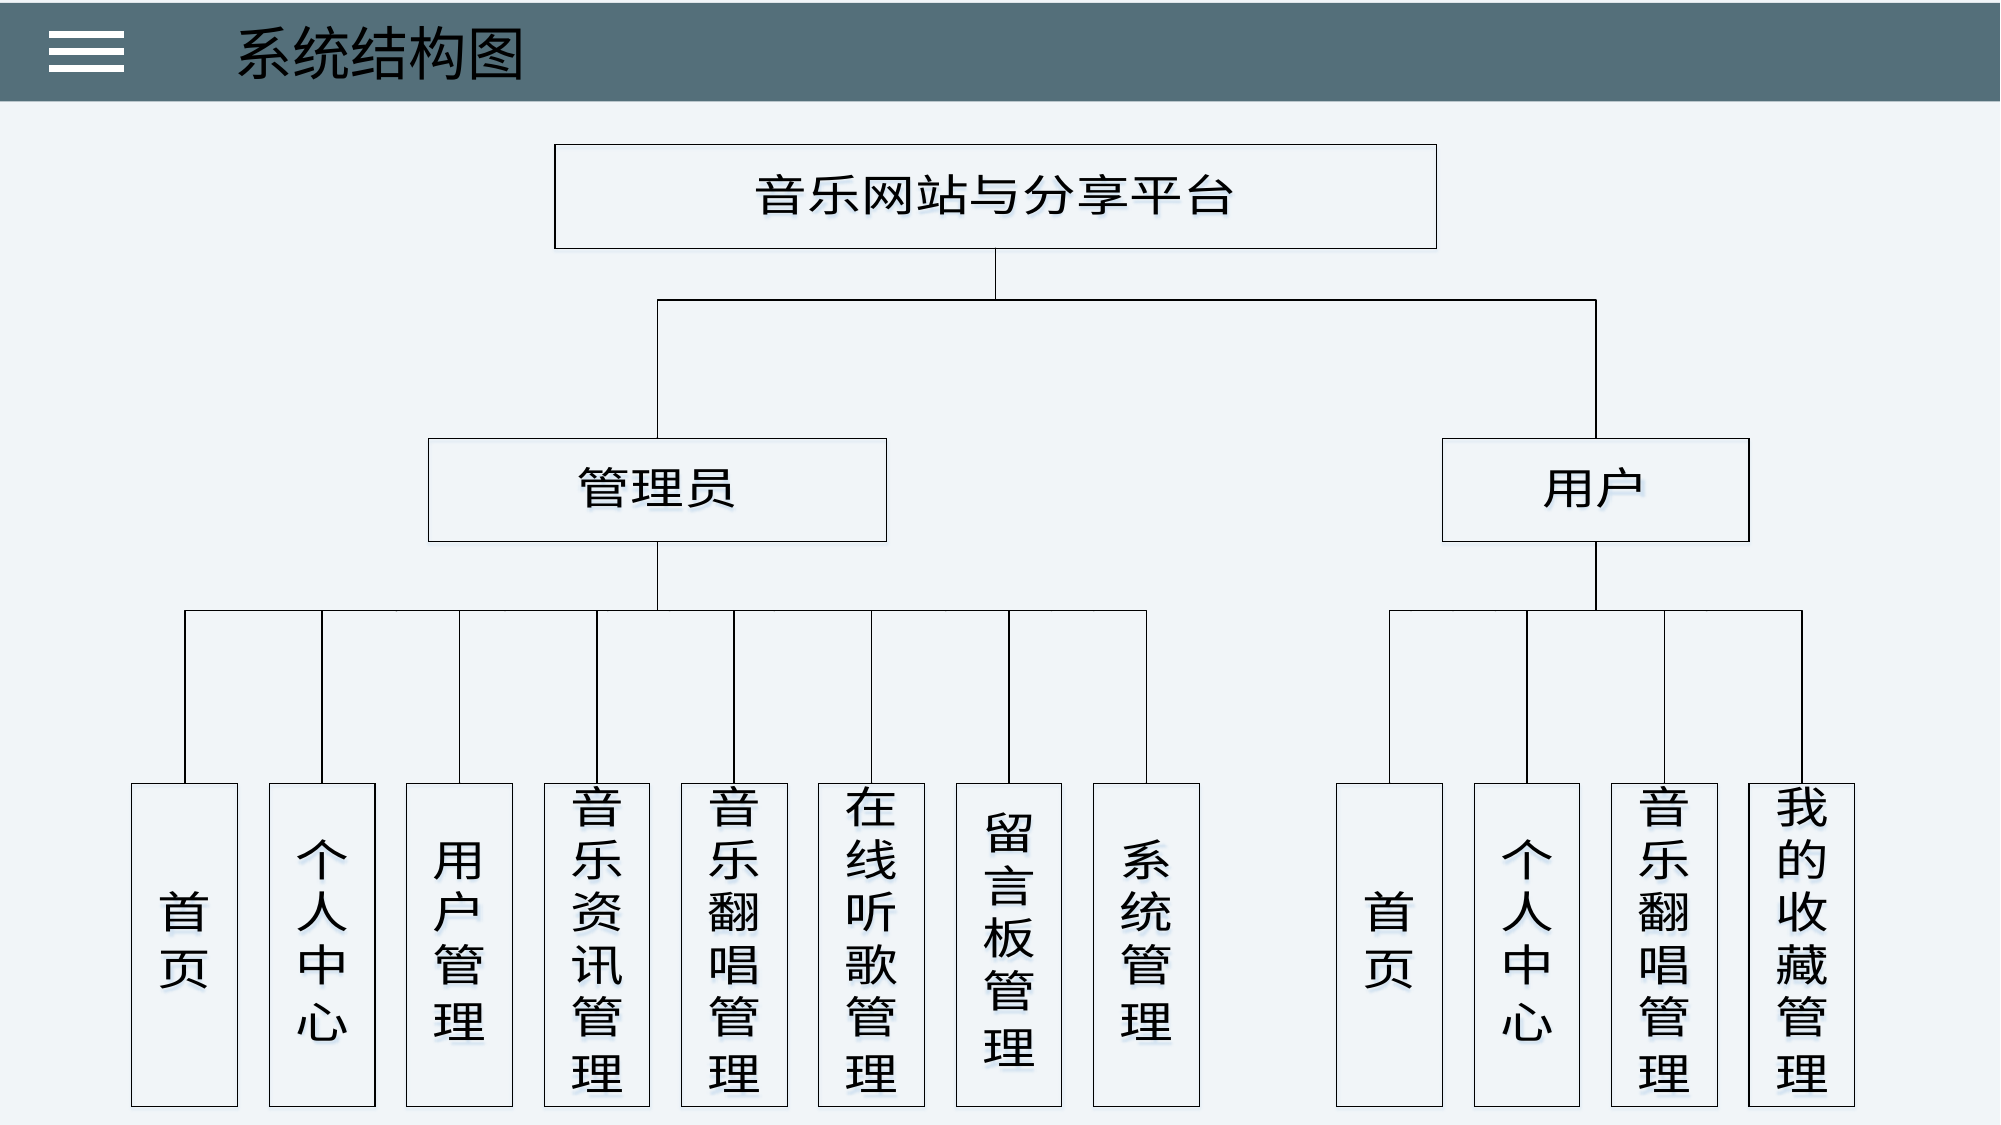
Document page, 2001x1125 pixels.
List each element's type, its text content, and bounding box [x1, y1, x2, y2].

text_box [49, 34, 125, 69]
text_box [48, 141, 1889, 1125]
text_box [0, 2, 2000, 102]
text_box 系统结构图 [219, 9, 1471, 95]
